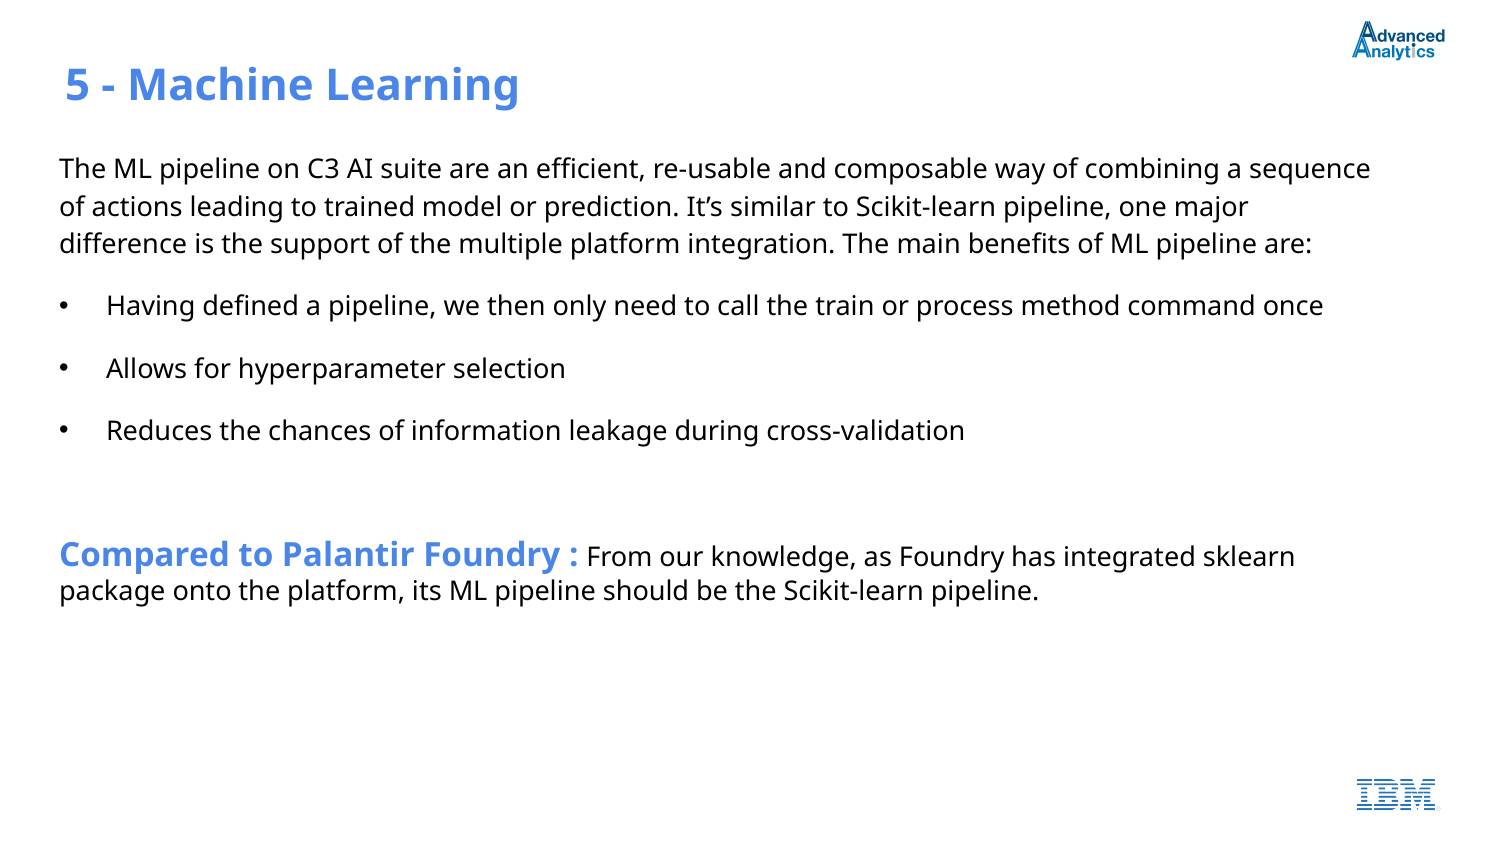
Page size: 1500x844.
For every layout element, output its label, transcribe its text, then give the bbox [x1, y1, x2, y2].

text_box 5 - Machine Learning [49, 41, 1102, 130]
picture [1344, 16, 1451, 66]
text_box The ML pipeline on C3 AI suite are an efficient, re-usable and composable way of combining a sequence of actions leading to trained model or prediction. It’s similar to Scikit-learn pipeline, one major difference is the support of the multiple platform integration. The main benefits of ML pipeline are: Having defined a pipeline, we then only need to call the train or process method command once Allows for hyperparameter selection Reduces the chances of information leakage during cross-validation Compared to Palantir Foundry : From our knowledge, as Foundry has integrated sklearn package onto the platform, its ML pipeline should be the Scikit-learn pipeline. [44, 131, 1389, 546]
picture [1351, 771, 1444, 820]
